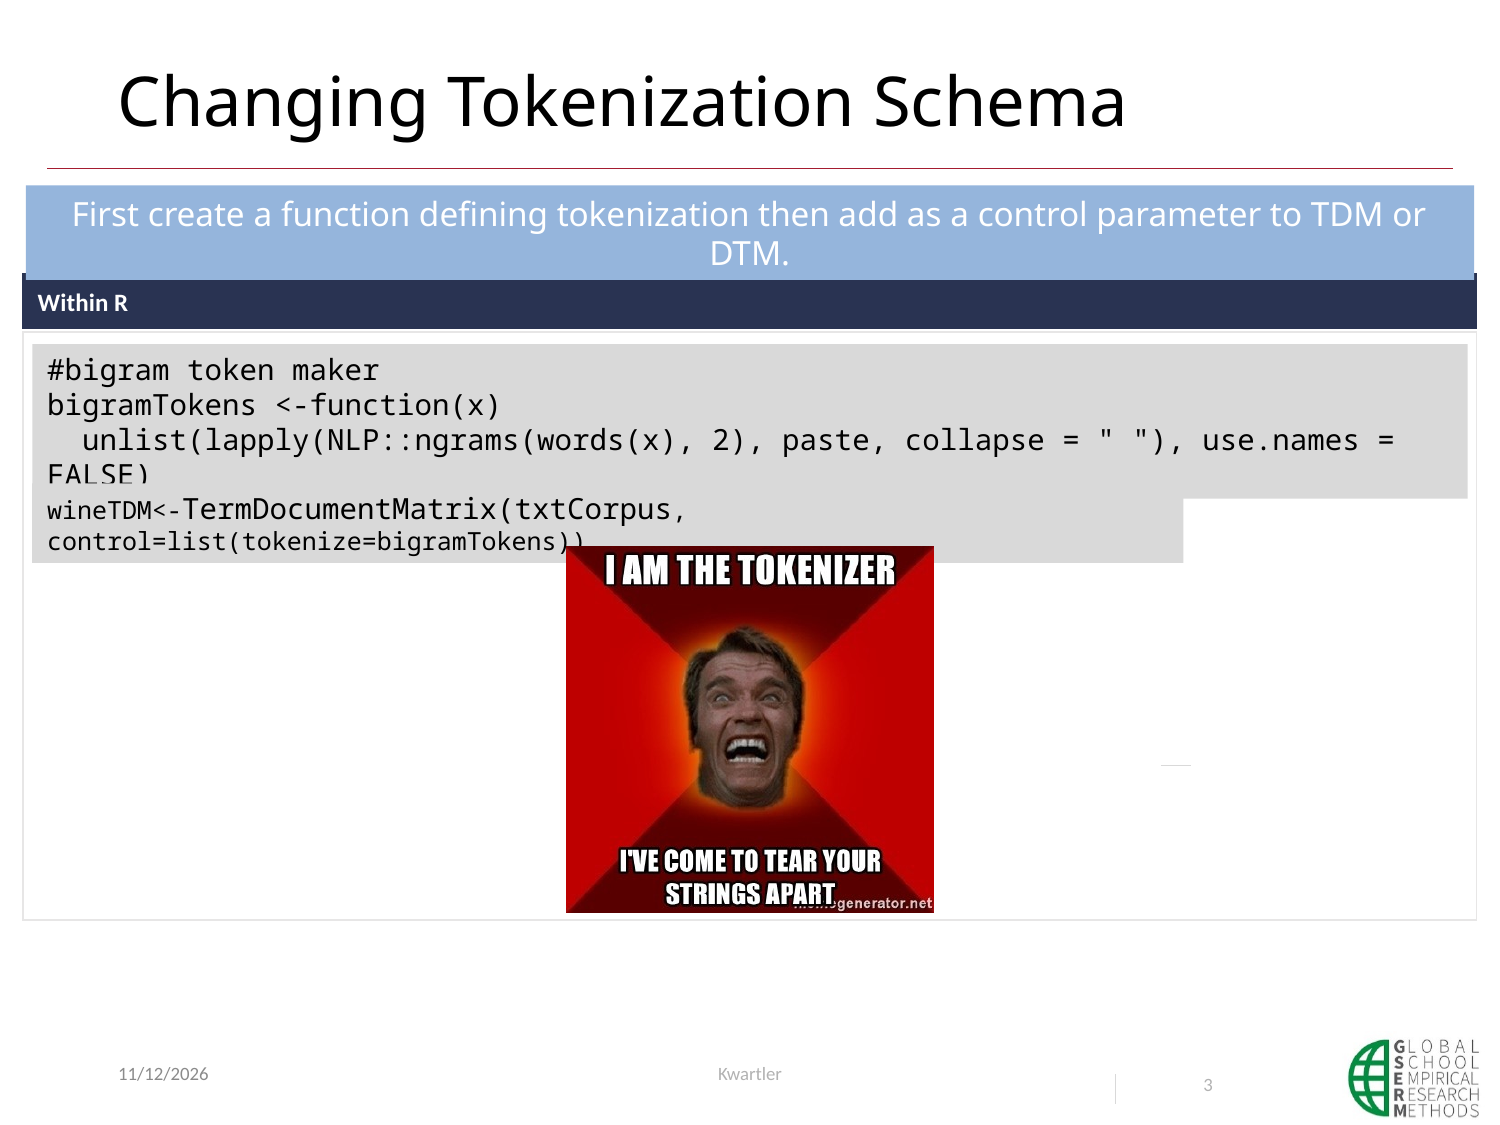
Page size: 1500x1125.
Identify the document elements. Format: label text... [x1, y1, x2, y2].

text_box Within R [22, 273, 1478, 329]
text_box First create a function defining tokenization then add as a control parameter to TDM or DTM. [25, 185, 1475, 280]
picture [1342, 1031, 1500, 1120]
footer Kwartler [496, 1042, 1004, 1103]
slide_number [103, 1042, 441, 1103]
text_box wineTDM<-TermDocumentMatrix(txtCorpus, control=list(tokenize=bigramTokens)) [32, 483, 1184, 563]
text_box [22, 331, 1478, 921]
text_box #bigram token maker bigramTokens <-function(x) unlist(lapply(NLP::ngrams(words(x), 2), paste, collapse = " "), use.names = FALSE) [32, 344, 1468, 499]
title Changing Tokenization Schema [103, 59, 1397, 157]
picture [566, 546, 934, 913]
slide_number 3 [1188, 1042, 1330, 1103]
